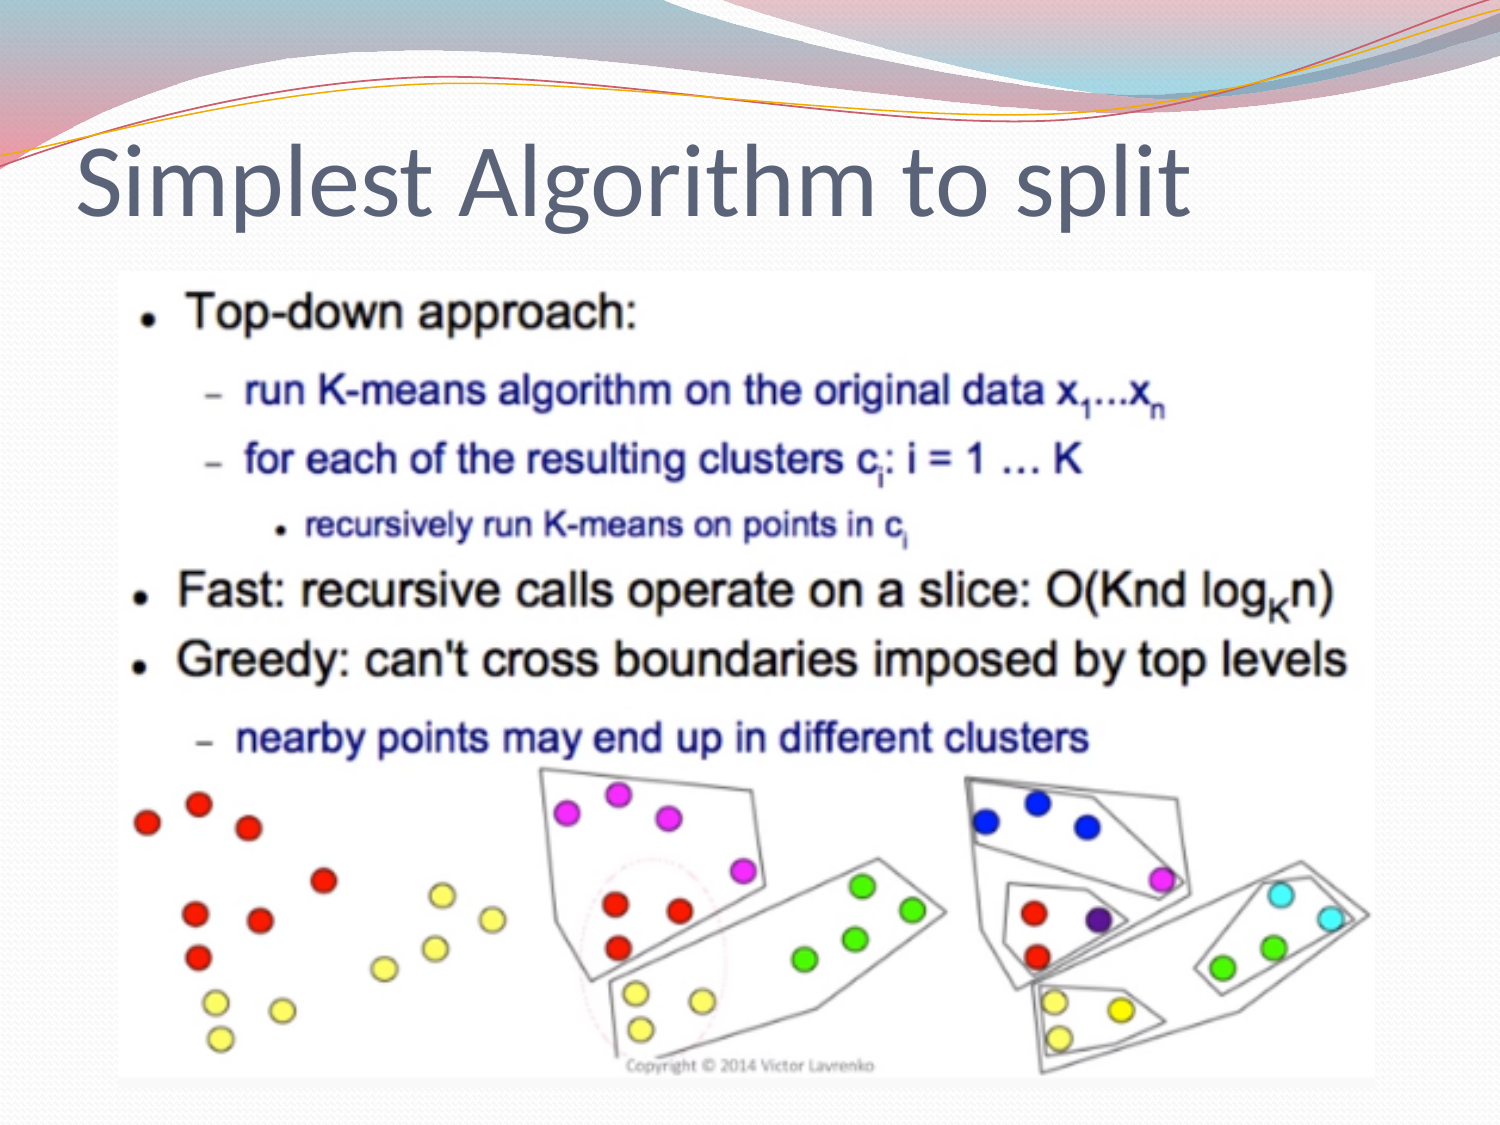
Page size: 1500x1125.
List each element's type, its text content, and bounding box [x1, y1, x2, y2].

title Simplest Algorithm to split [75, 50, 1425, 238]
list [117, 271, 1376, 1088]
